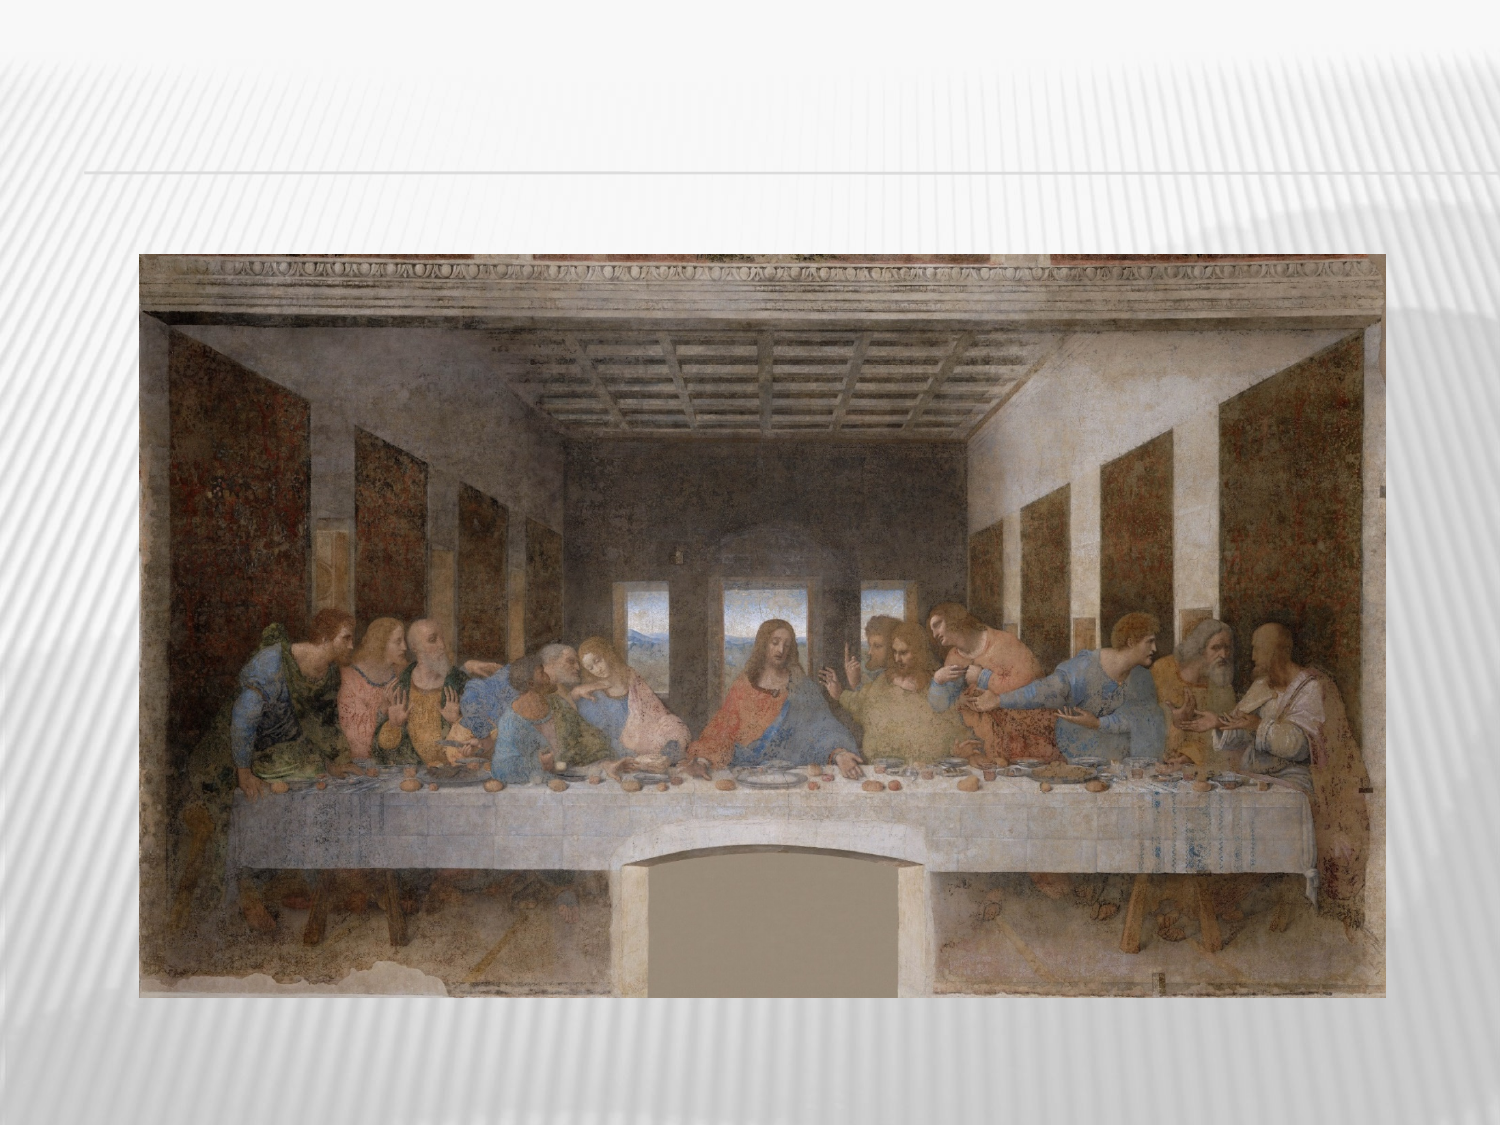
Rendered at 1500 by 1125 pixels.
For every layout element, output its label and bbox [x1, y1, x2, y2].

list [138, 254, 1387, 998]
